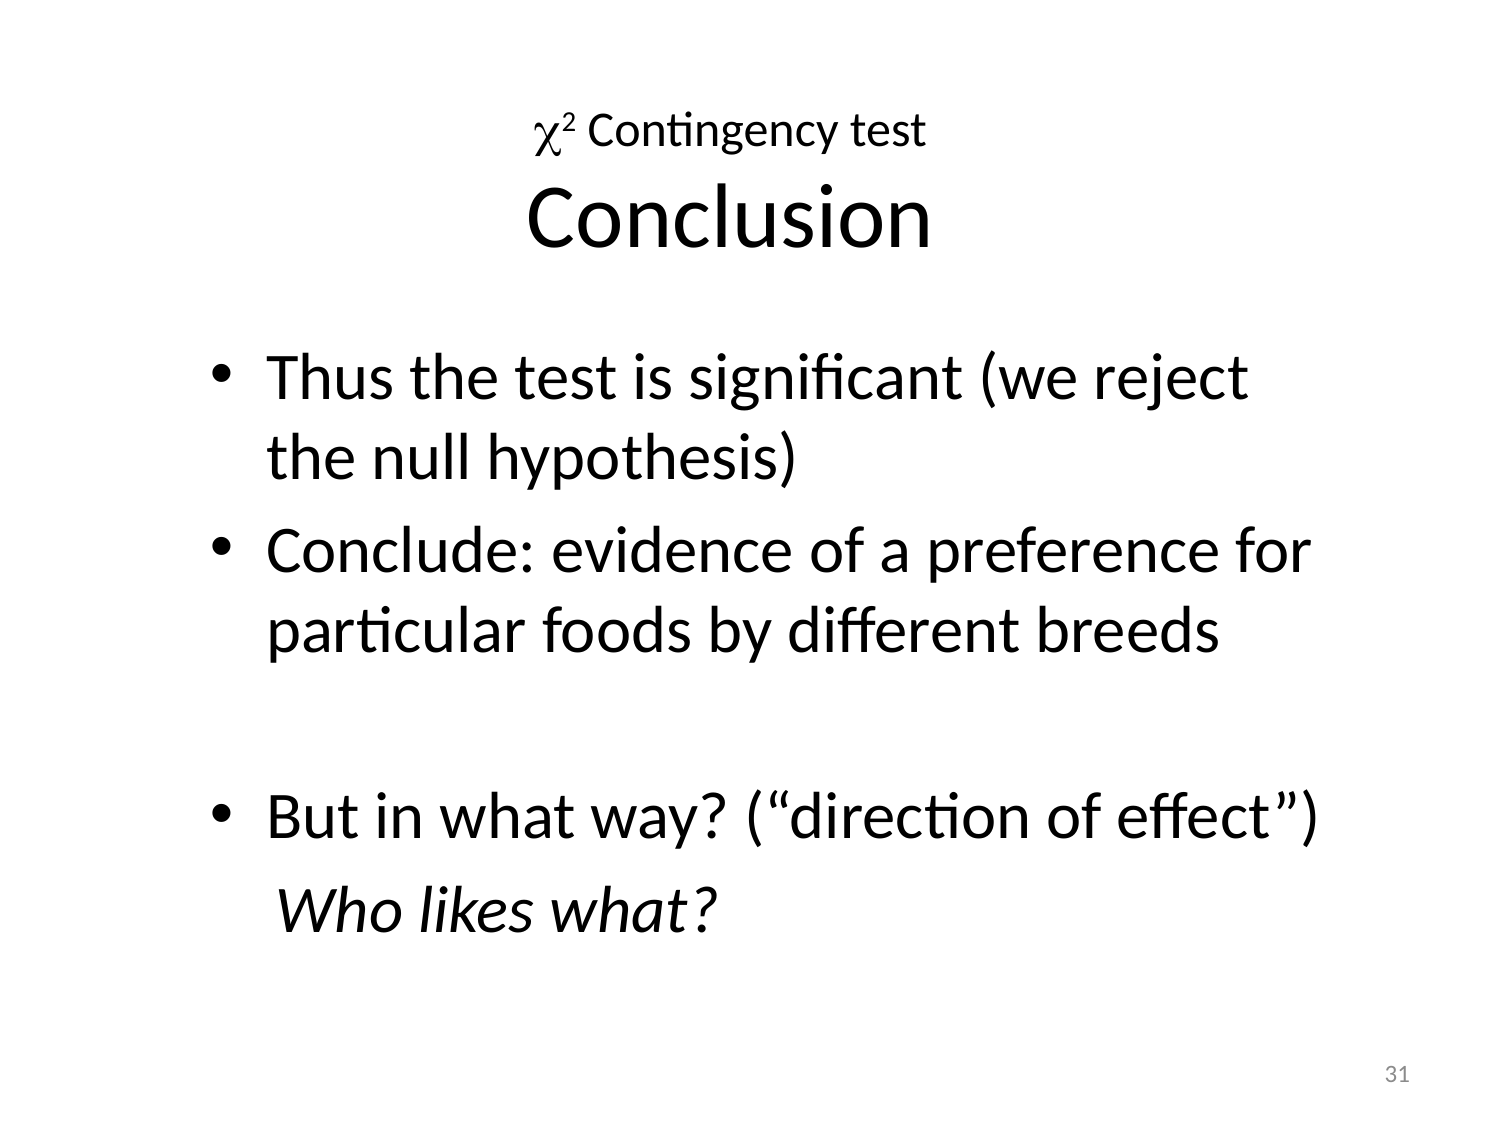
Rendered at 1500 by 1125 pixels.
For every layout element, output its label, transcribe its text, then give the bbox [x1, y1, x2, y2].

title 2 Contingency test Conclusion [118, 62, 1344, 300]
slide_number 31 [1074, 1042, 1425, 1103]
list Thus the test is significant (we reject the null hypothesis) Conclude: evidence of a preference for particular foods by different breeds But in what way? (“direction of effect”) Who likes what? [194, 324, 1353, 1007]
